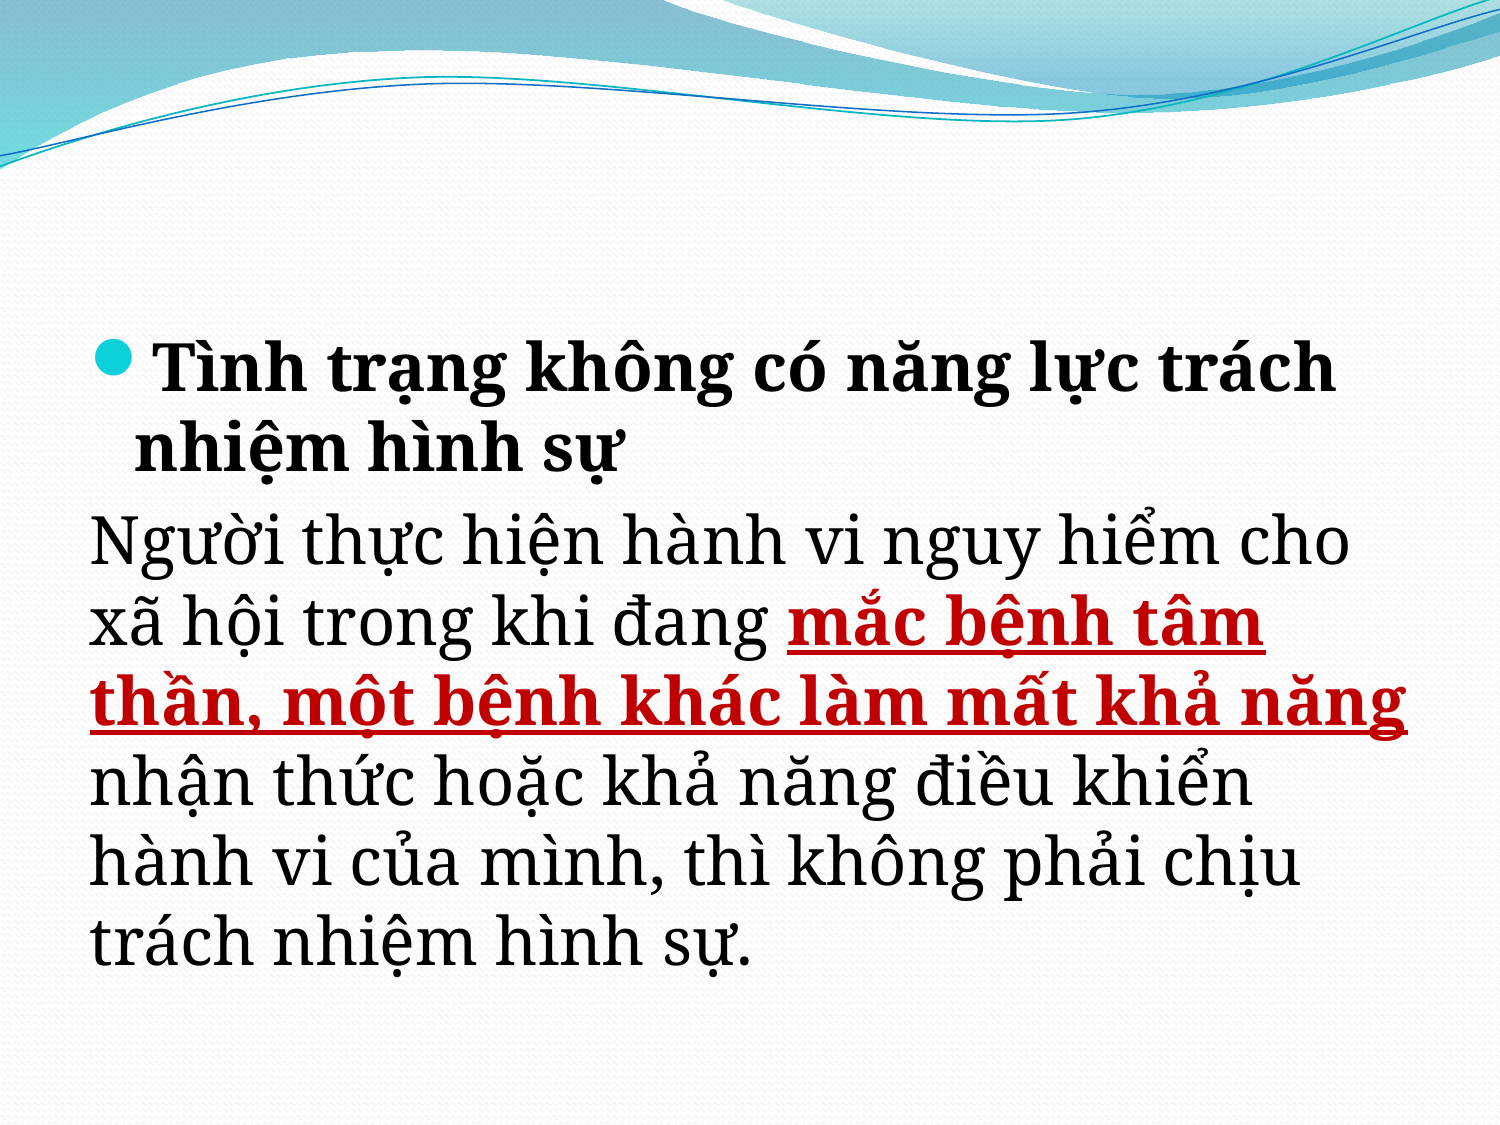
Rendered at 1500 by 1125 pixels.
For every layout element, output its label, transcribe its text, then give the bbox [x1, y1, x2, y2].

list Tình trạng không có năng lực trách nhiệm hình sự Người thực hiện hành vi nguy hiểm cho xã hội trong khi đang mắc bệnh tâm thần, một bệnh khác làm mất khả năng nhận thức hoặc khả năng điều khiển hành vi của mình, thì không phải chịu trách nhiệm hình sự. [75, 317, 1425, 1038]
